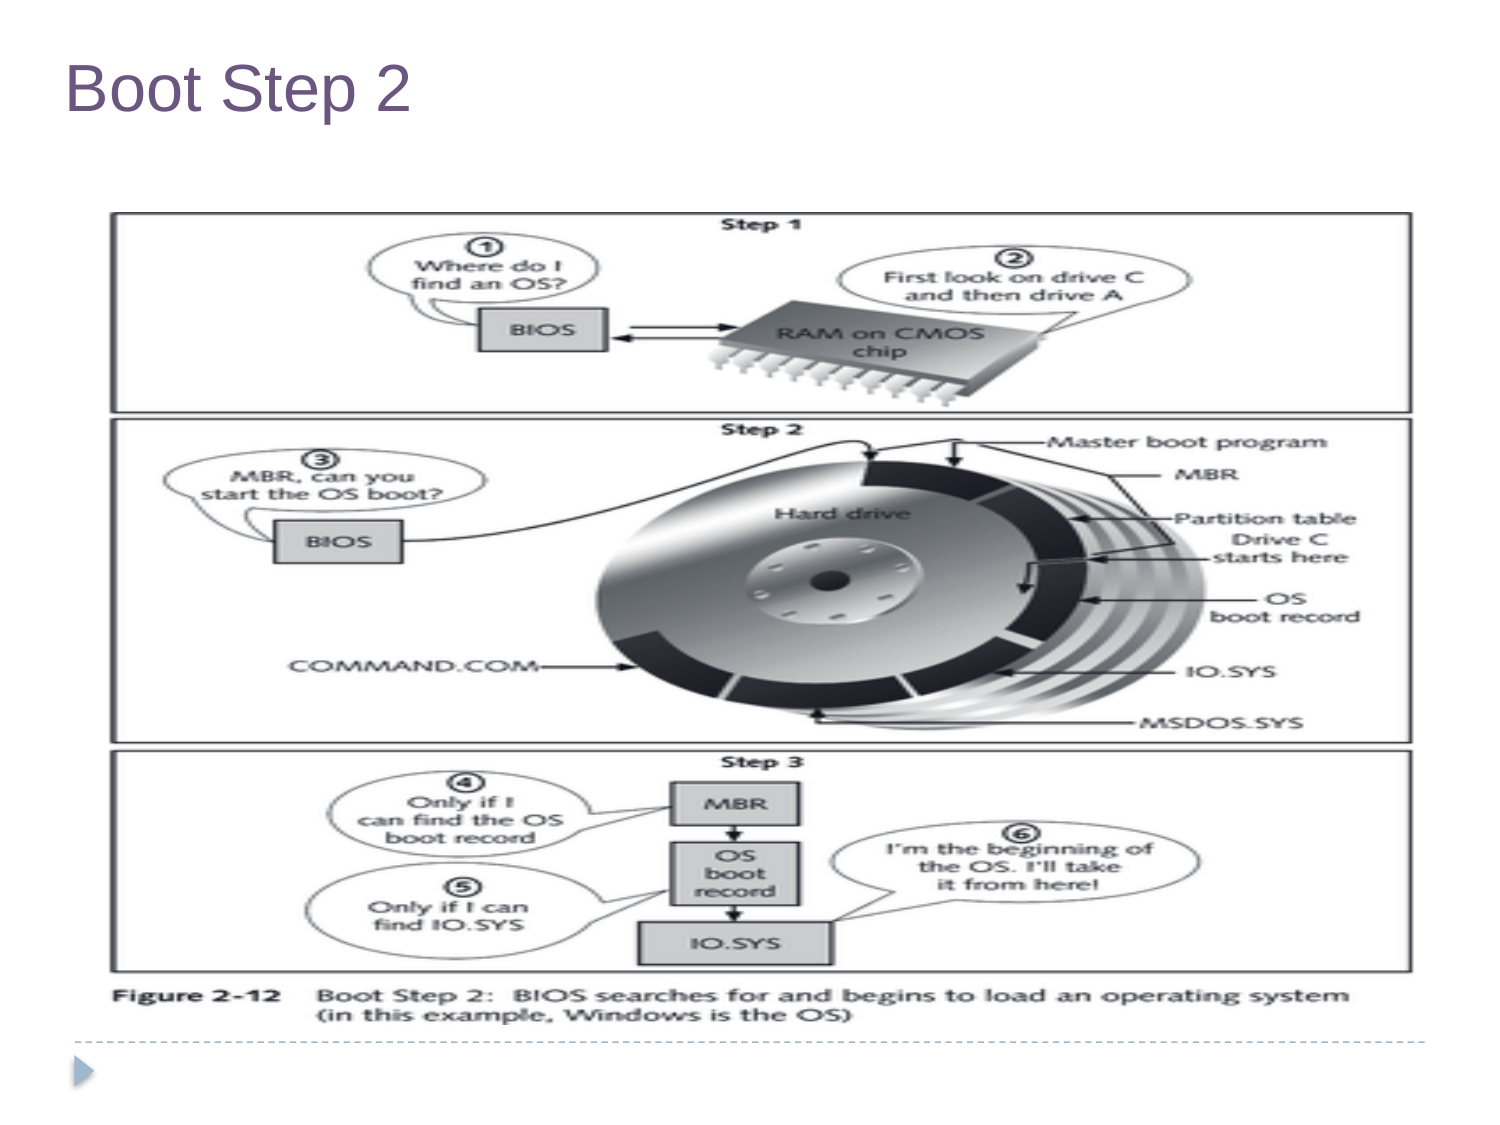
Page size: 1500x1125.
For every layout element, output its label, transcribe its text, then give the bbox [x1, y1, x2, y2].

picture [62, 212, 1463, 1026]
text_box Boot Step 2 [50, 37, 1396, 133]
